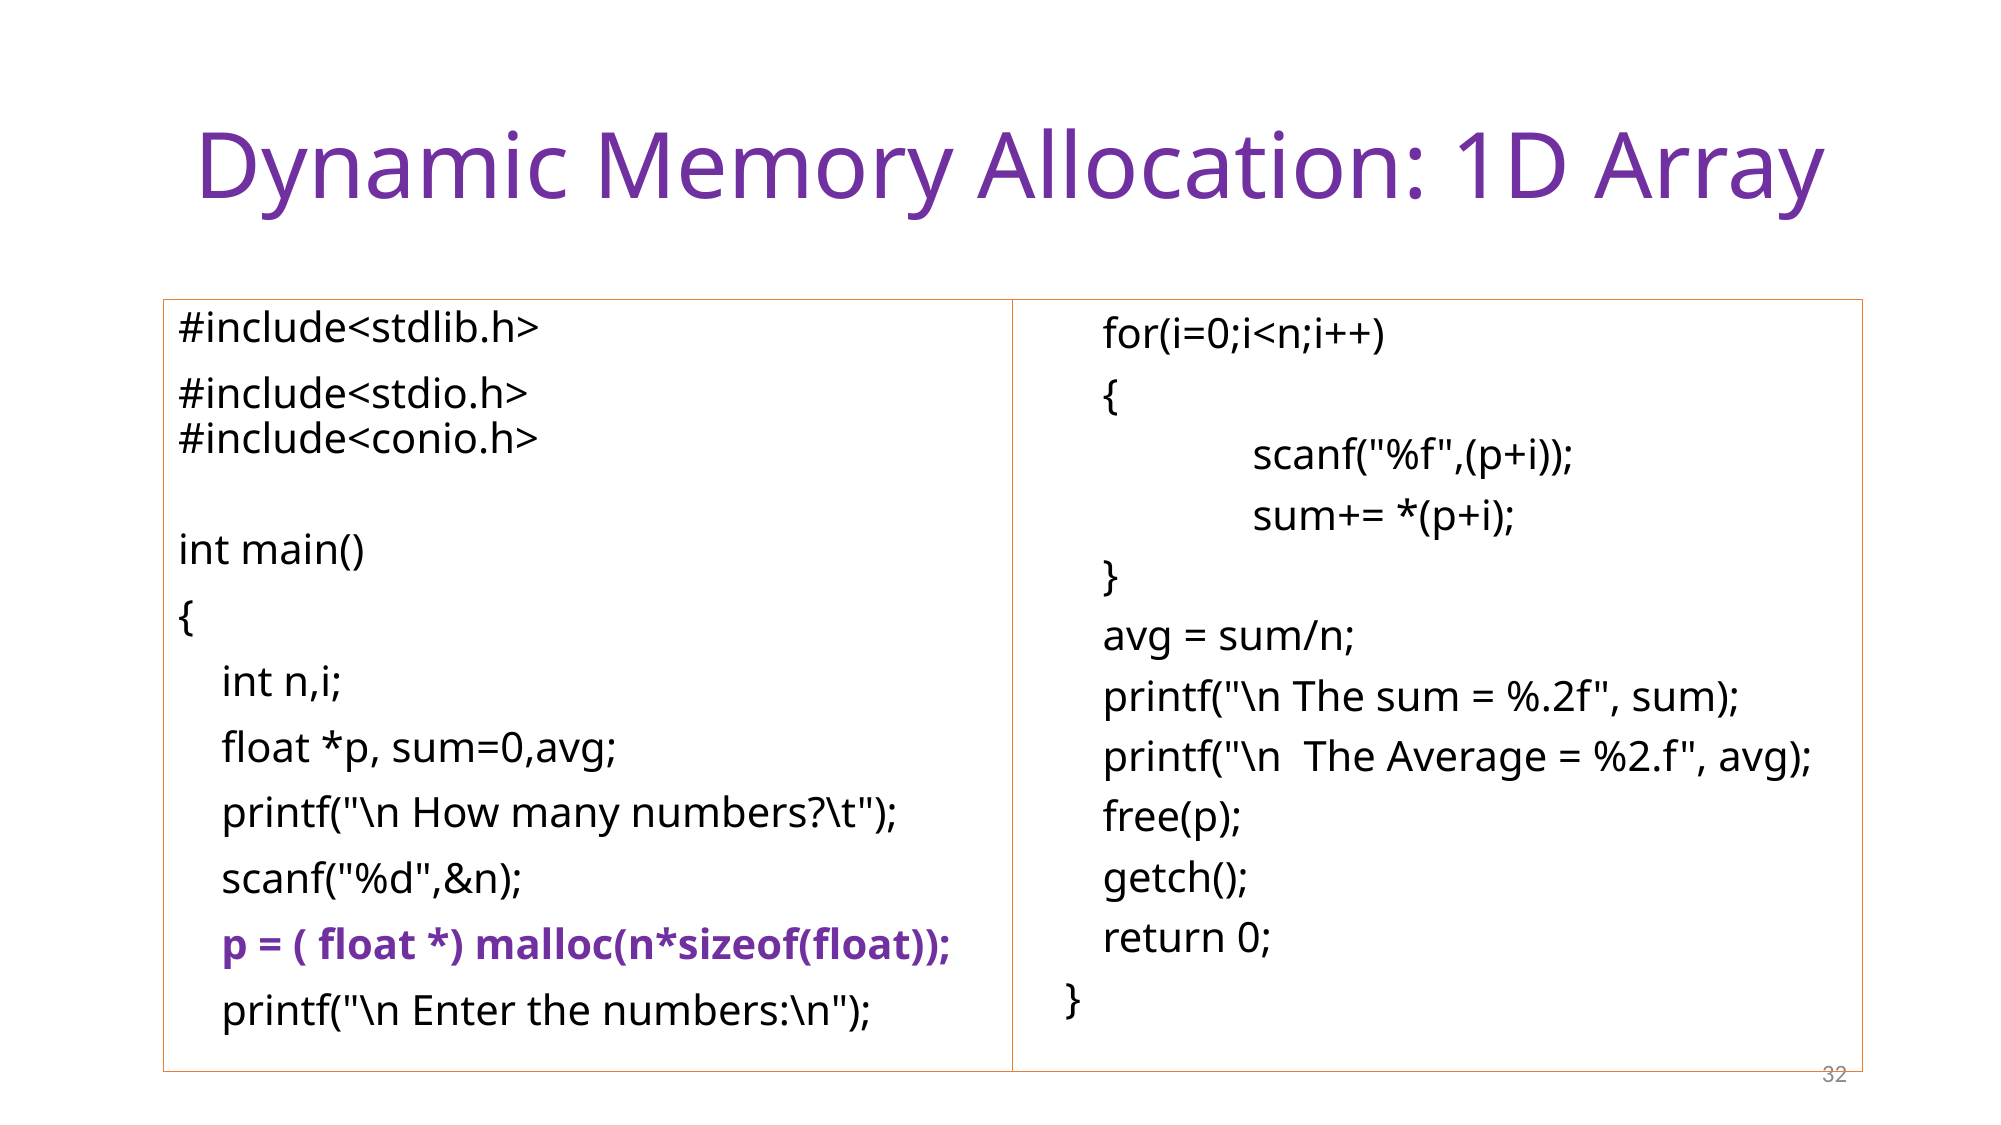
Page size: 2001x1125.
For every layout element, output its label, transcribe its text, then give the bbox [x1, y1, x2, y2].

list #include<stdlib.h> #include<stdio.h> #include<conio.h> int main() { int n,i; float *p, sum=0,avg; printf("\n How many numbers?\t"); scanf("%d",&n); p = ( float *) malloc(n*sizeof(float)); printf("\n Enter the numbers:\n"); [163, 299, 1012, 1072]
list for(i=0;i<n;i++) { scanf("%f",(p+i)); sum+= *(p+i); } avg = sum/n; printf("\n The sum = %.2f", sum); printf("\n The Average = %2.f", avg); free(p); getch(); return 0; } [1012, 299, 1863, 1072]
title Dynamic Memory Allocation: 1D Array [137, 59, 1863, 278]
slide_number 32 [1412, 1042, 1863, 1103]
